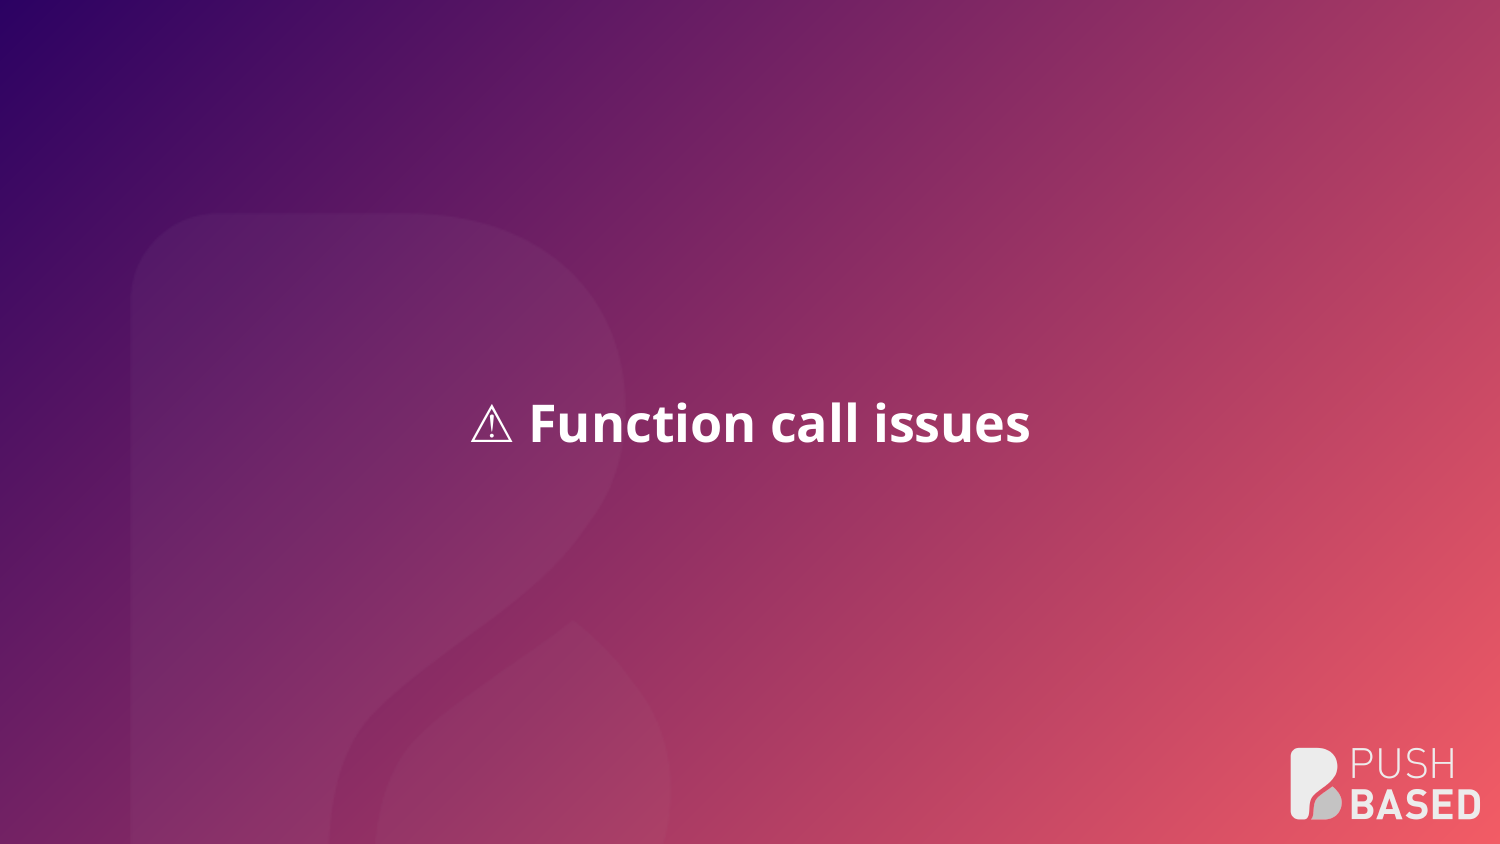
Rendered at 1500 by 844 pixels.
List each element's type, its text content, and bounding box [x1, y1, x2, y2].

title ⚠️ Function call issues [51, 352, 1449, 491]
picture [1250, 723, 1489, 844]
